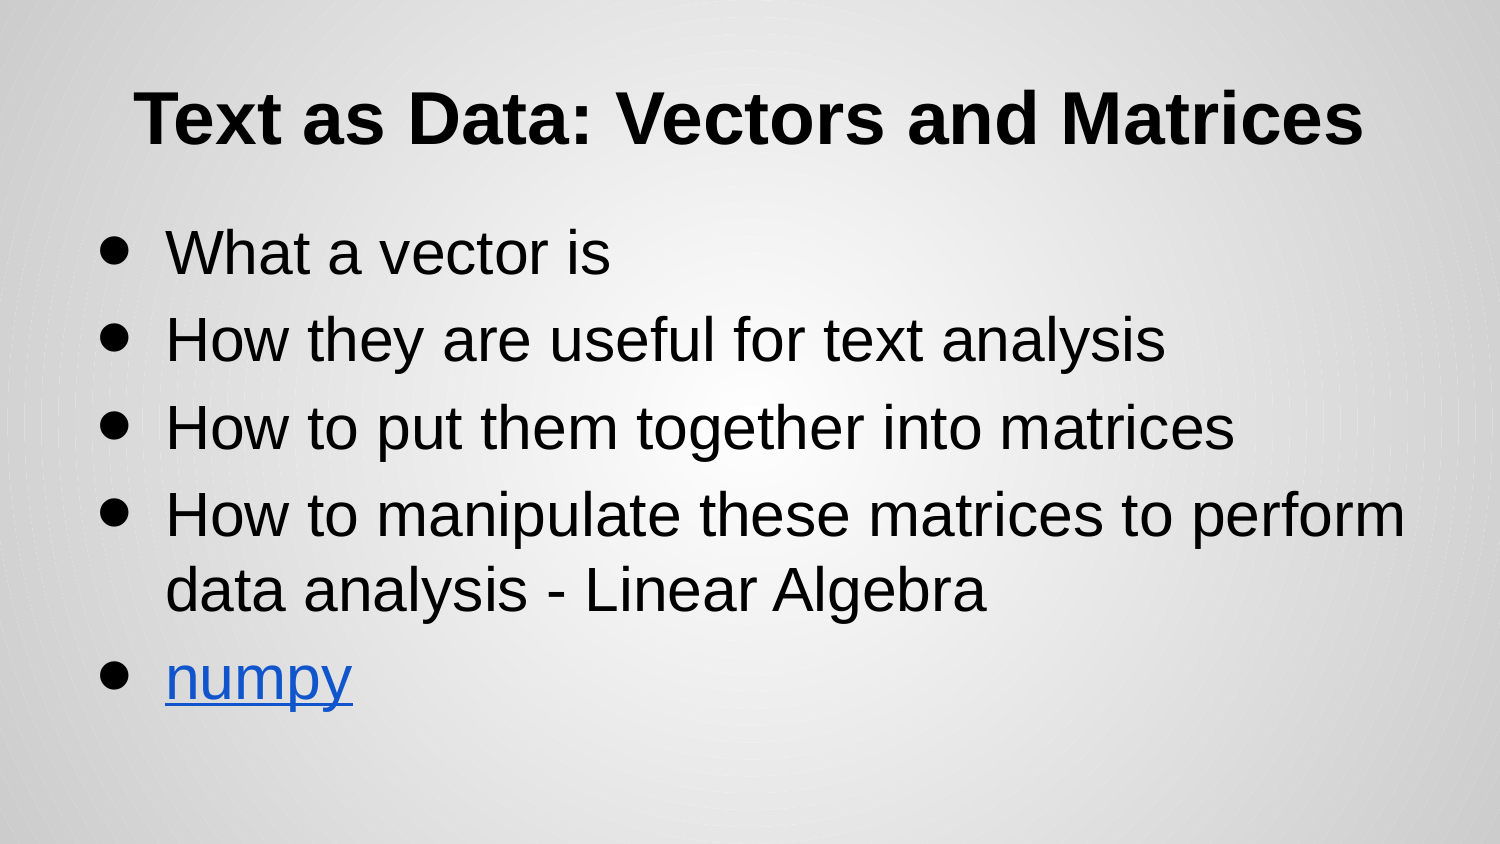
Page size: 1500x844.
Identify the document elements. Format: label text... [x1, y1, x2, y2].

title Text as Data: Vectors and Matrices [75, 33, 1425, 175]
list What a vector is How they are useful for text analysis How to put them together into matrices How to manipulate these matrices to perform data analysis - Linear Algebra numpy [75, 196, 1425, 808]
